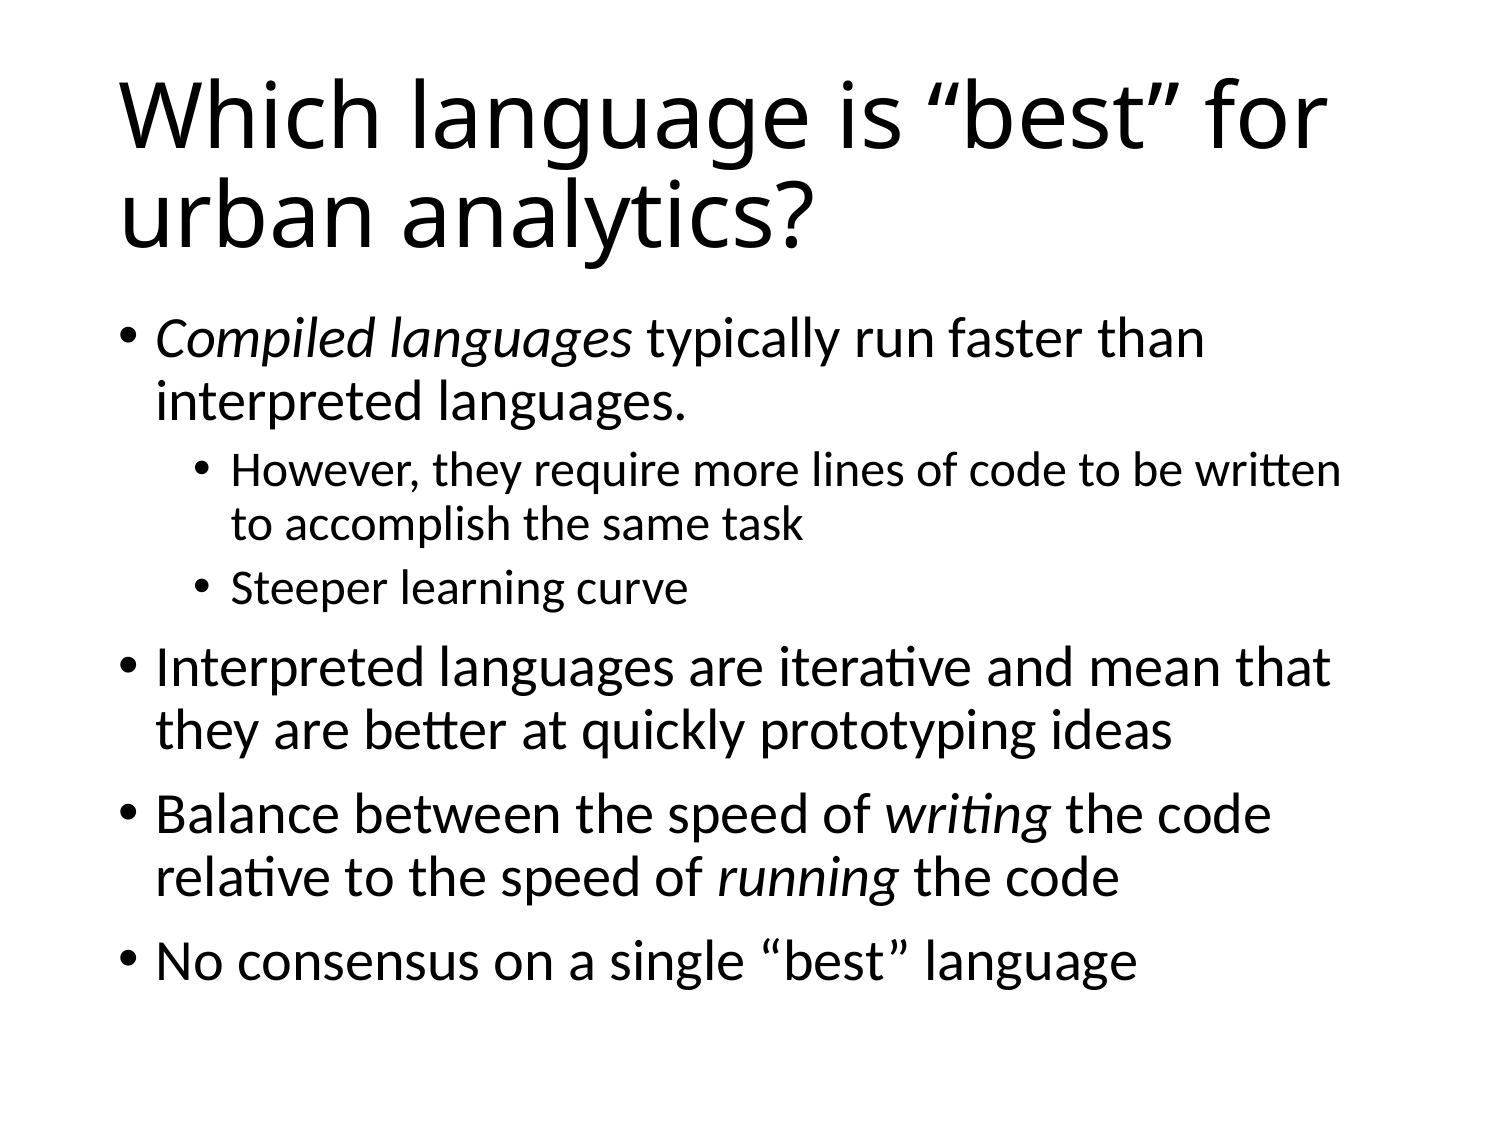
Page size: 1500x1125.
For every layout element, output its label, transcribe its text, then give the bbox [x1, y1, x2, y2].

title Which language is “best” for urban analytics? [103, 59, 1397, 278]
list Compiled languages typically run faster than interpreted languages. However, they require more lines of code to be written to accomplish the same task Steeper learning curve Interpreted languages are iterative and mean that they are better at quickly prototyping ideas Balance between the speed of writing the code relative to the speed of running the code No consensus on a single “best” language [103, 299, 1397, 1014]
